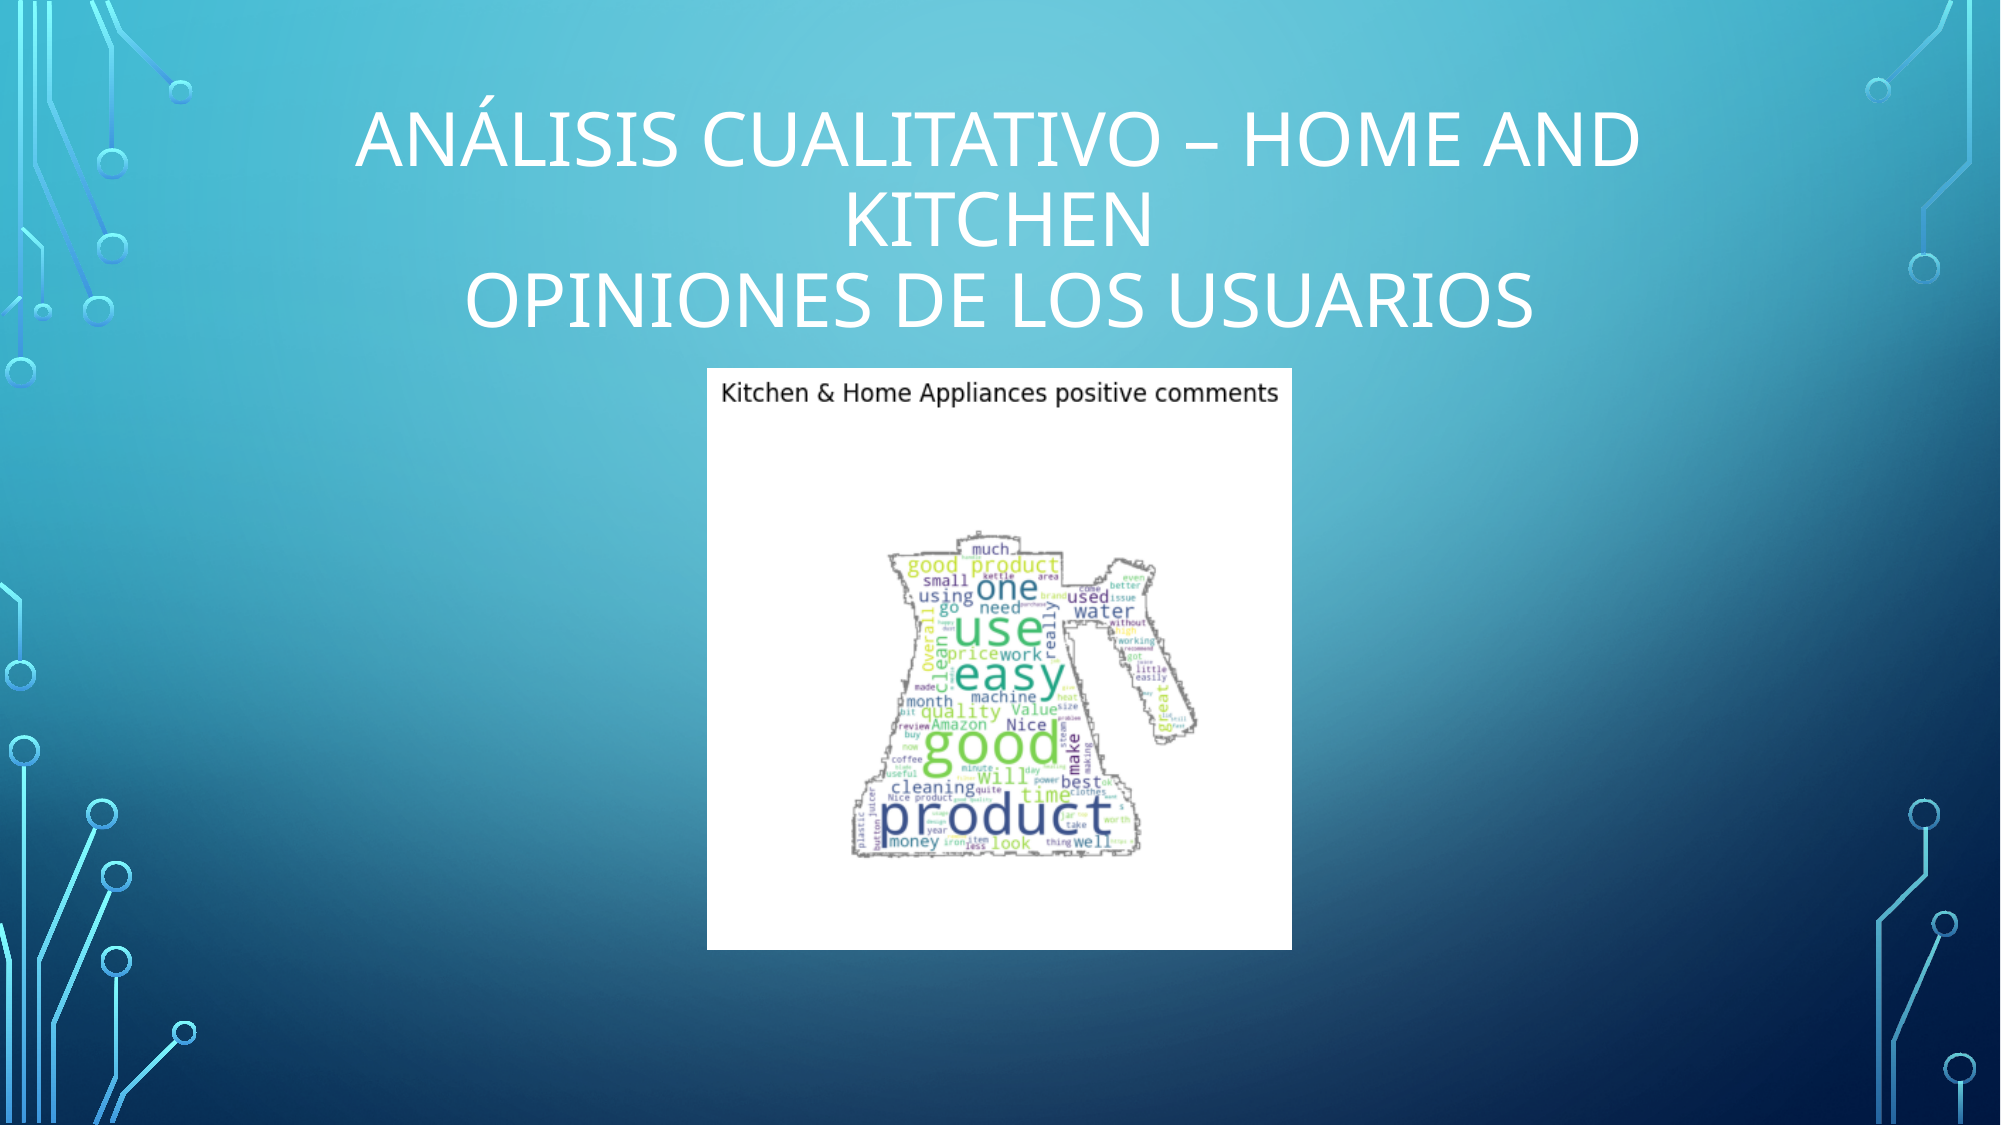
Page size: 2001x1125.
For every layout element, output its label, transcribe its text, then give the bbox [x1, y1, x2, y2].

title Análisis cualitativo – home and kitchen opiniones de los usuarios [187, 101, 1813, 344]
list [707, 368, 1292, 951]
